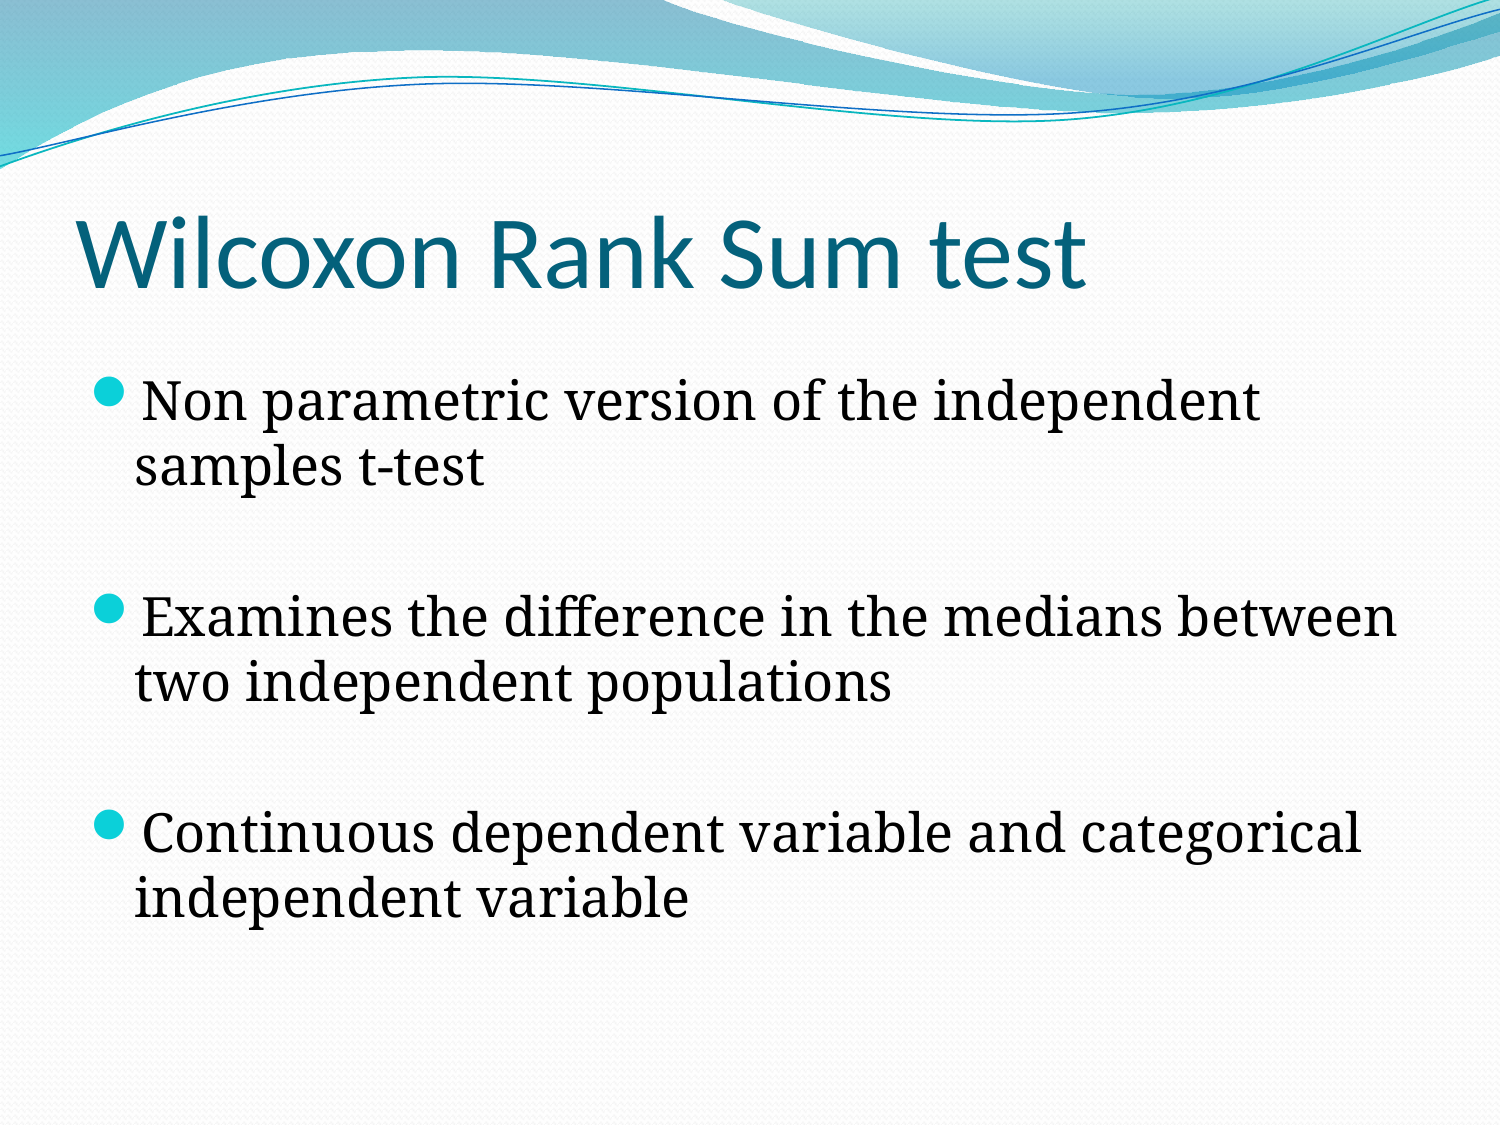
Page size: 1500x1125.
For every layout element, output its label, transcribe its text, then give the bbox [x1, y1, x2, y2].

list Non parametric version of the independent samples t-test Examines the difference in the medians between two independent populations Continuous dependent variable and categorical independent variable [75, 358, 1425, 1079]
title Wilcoxon Rank Sum test [75, 122, 1425, 310]
